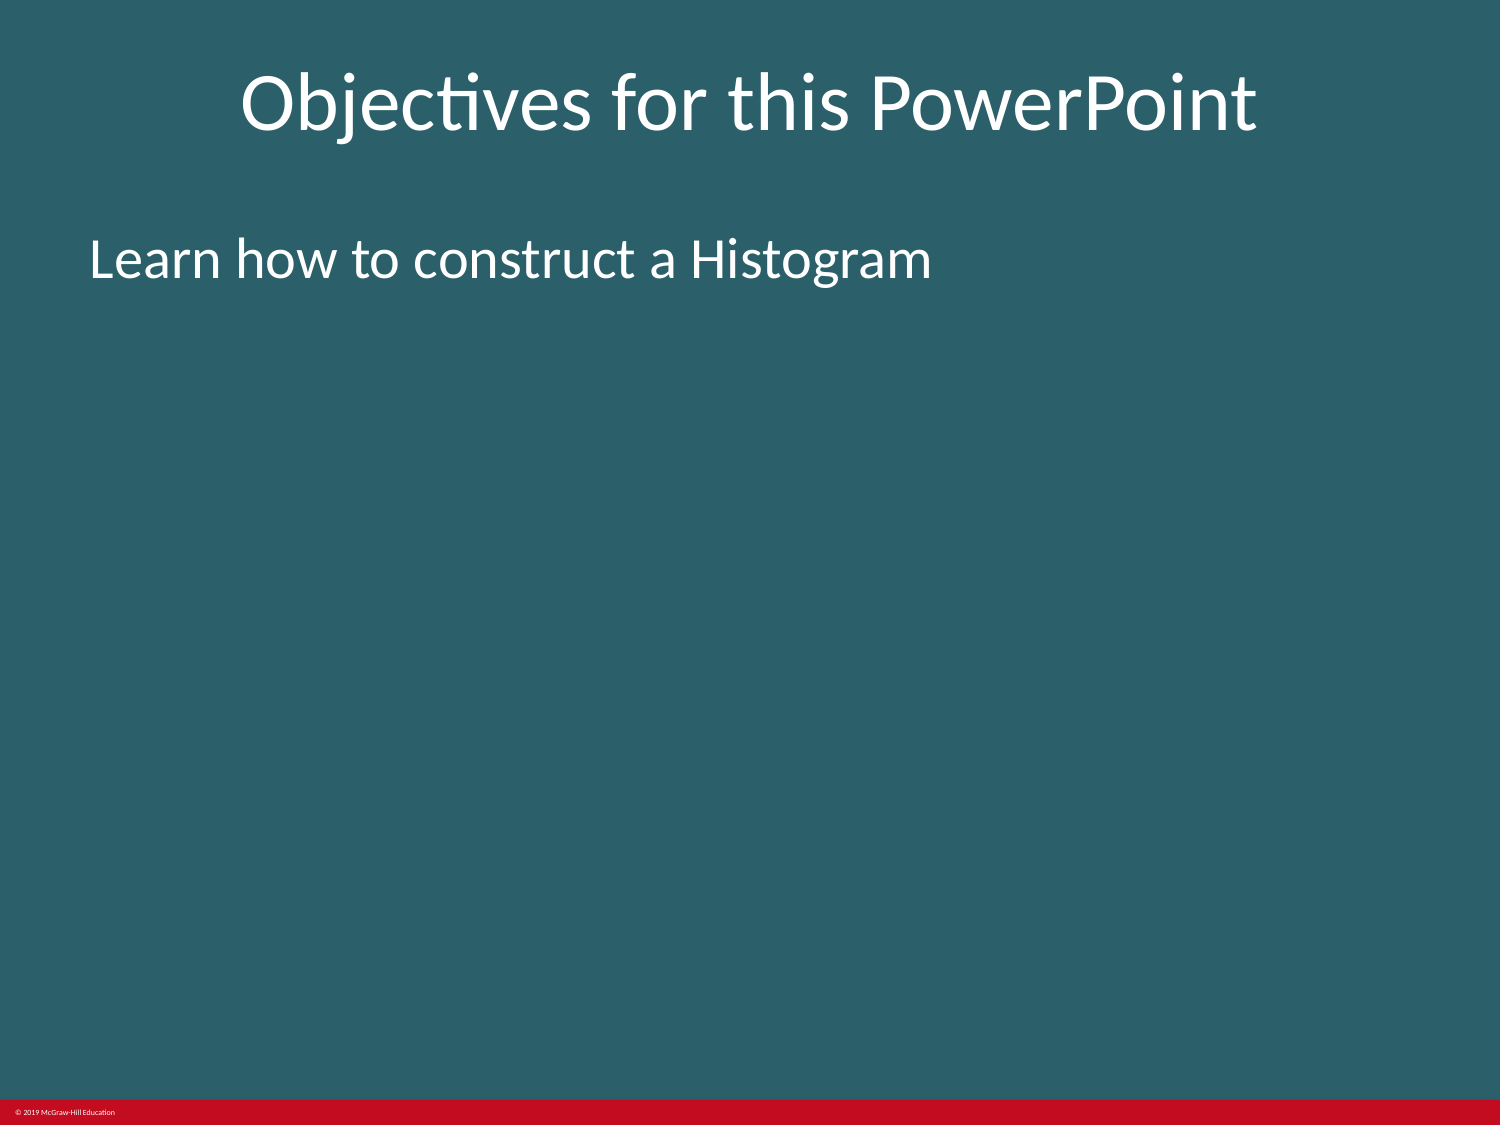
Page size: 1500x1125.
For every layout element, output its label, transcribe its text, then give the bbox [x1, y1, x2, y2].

list Learn how to construct a Histogram [75, 212, 1425, 1075]
title Objectives for this PowerPoint [0, 0, 1500, 195]
